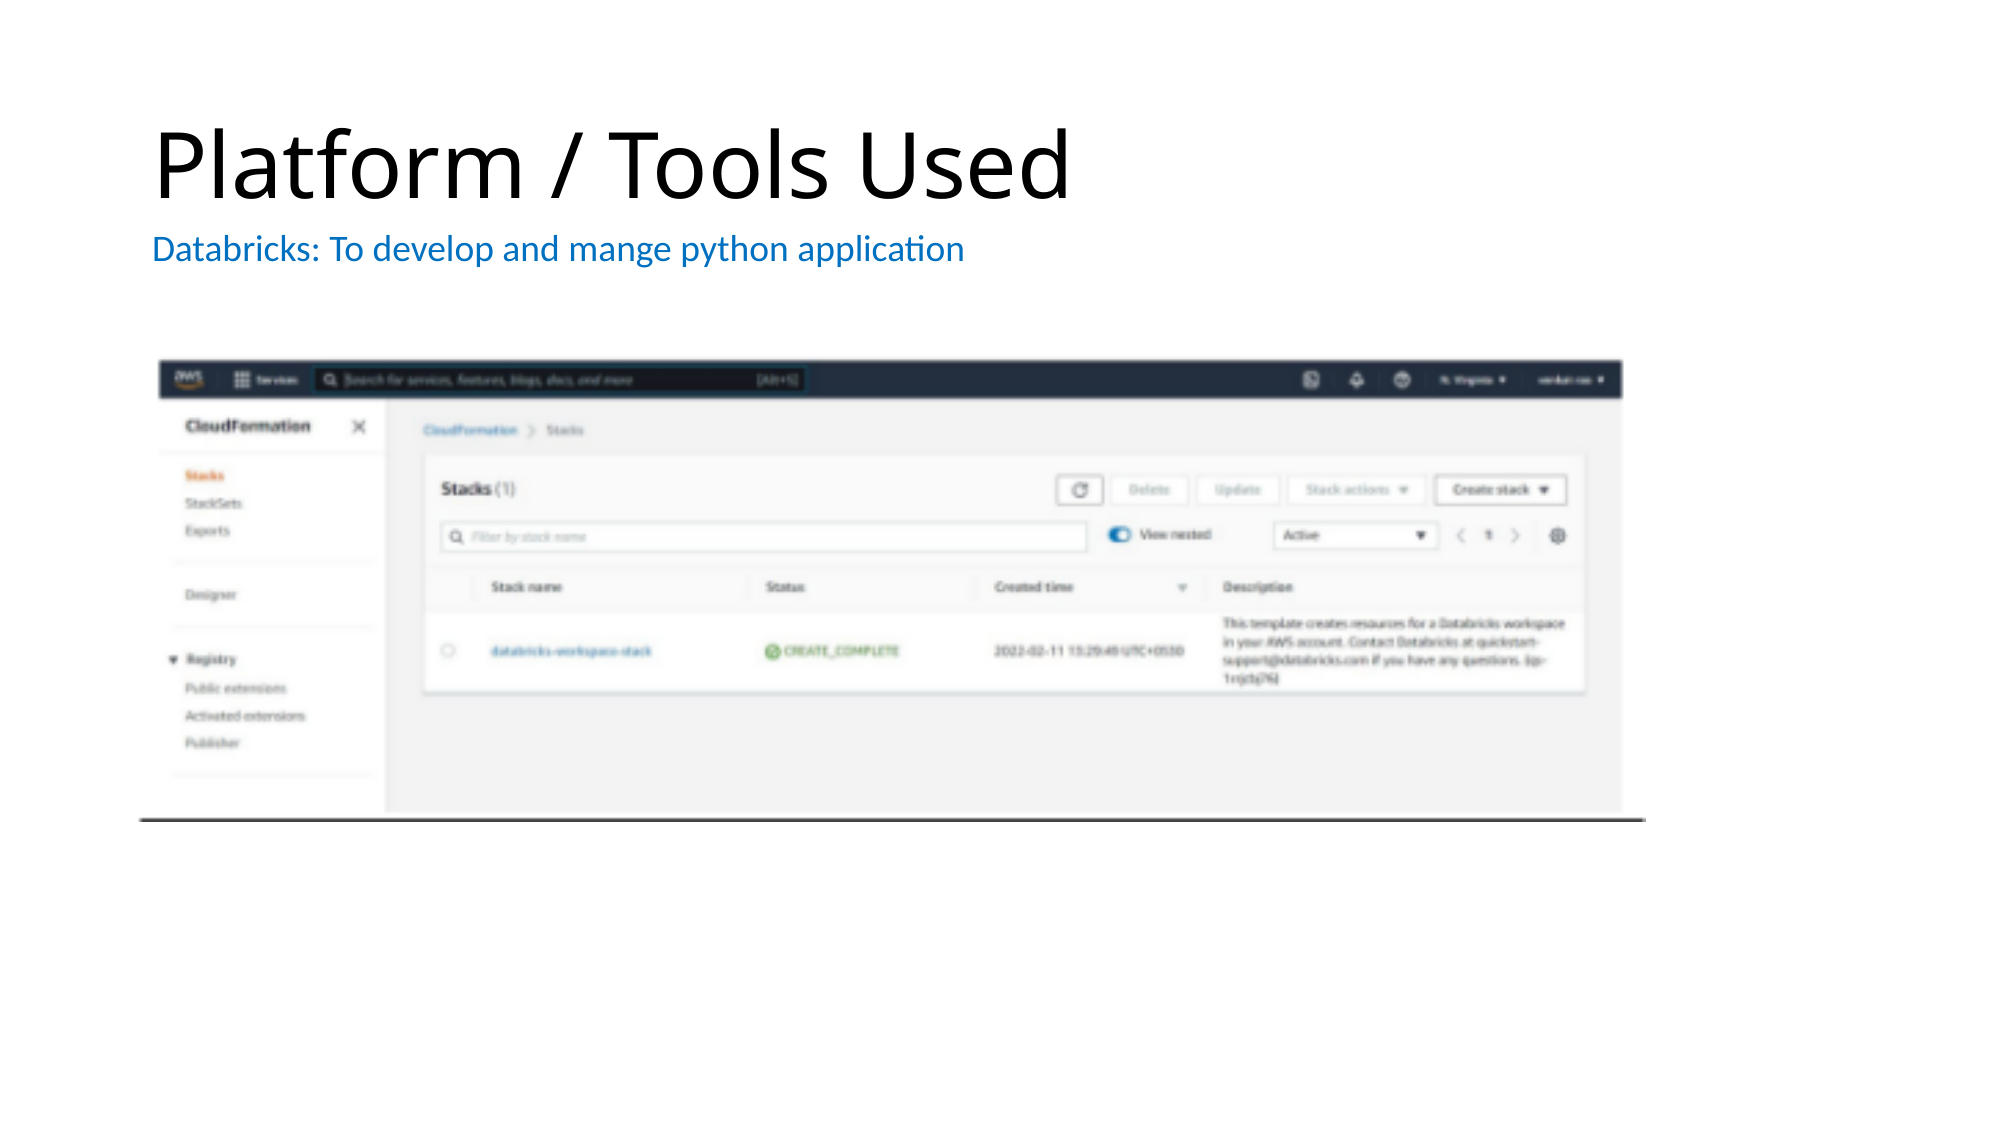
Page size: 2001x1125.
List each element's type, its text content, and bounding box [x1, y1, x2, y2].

title Platform / Tools Used [137, 59, 1863, 278]
text_box Databricks: To develop and mange python application [137, 216, 1038, 277]
picture [137, 347, 1646, 822]
